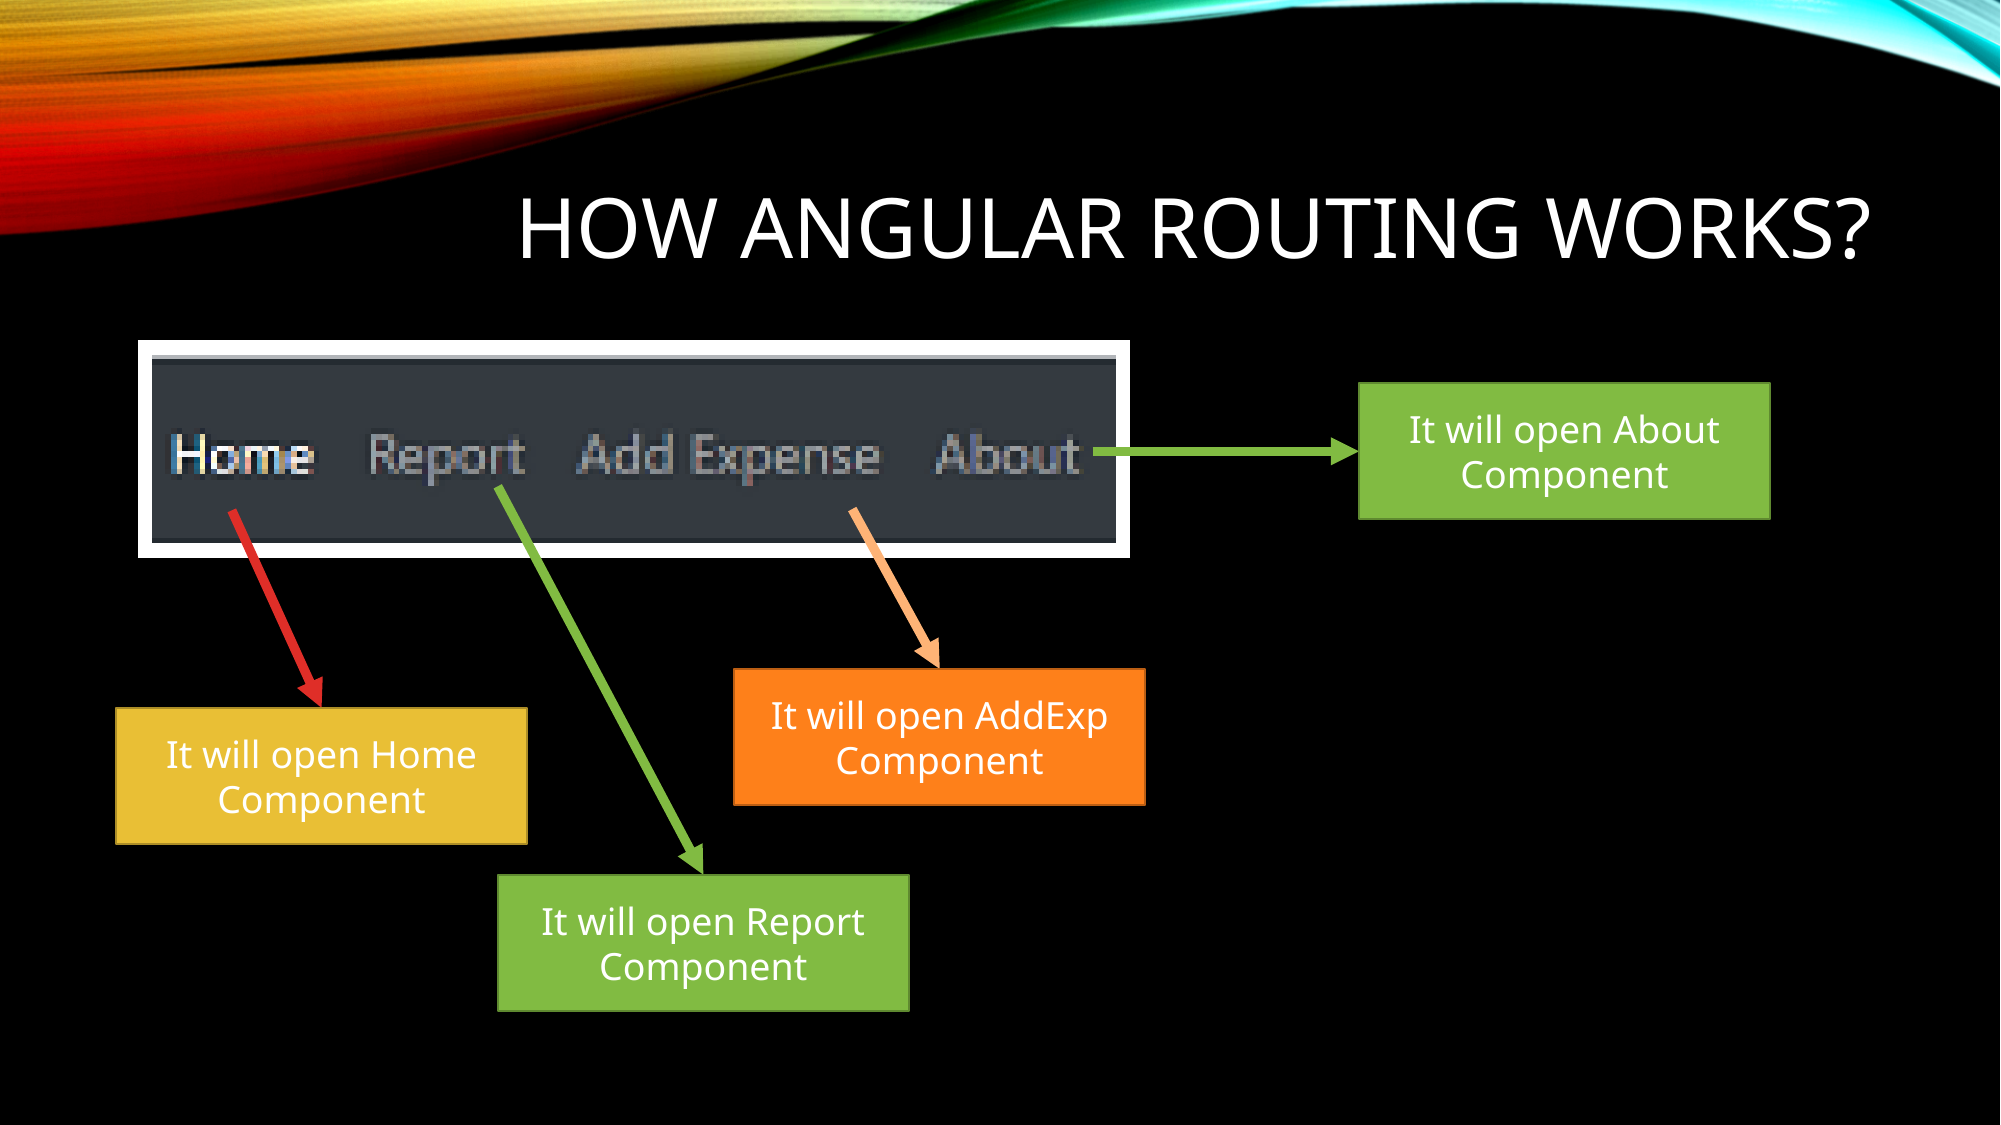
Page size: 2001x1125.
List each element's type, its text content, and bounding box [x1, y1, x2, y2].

title How angular routing works? [300, 125, 1888, 338]
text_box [497, 486, 704, 875]
picture [151, 354, 1117, 544]
text_box It will open Home Component [115, 707, 497, 845]
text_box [851, 508, 940, 670]
text_box It will open About Component [1358, 382, 1771, 520]
picture [0, 0, 2000, 237]
text_box It will open AddExp Component [733, 668, 1146, 806]
text_box It will open Report Component [497, 874, 910, 1012]
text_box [231, 510, 322, 708]
